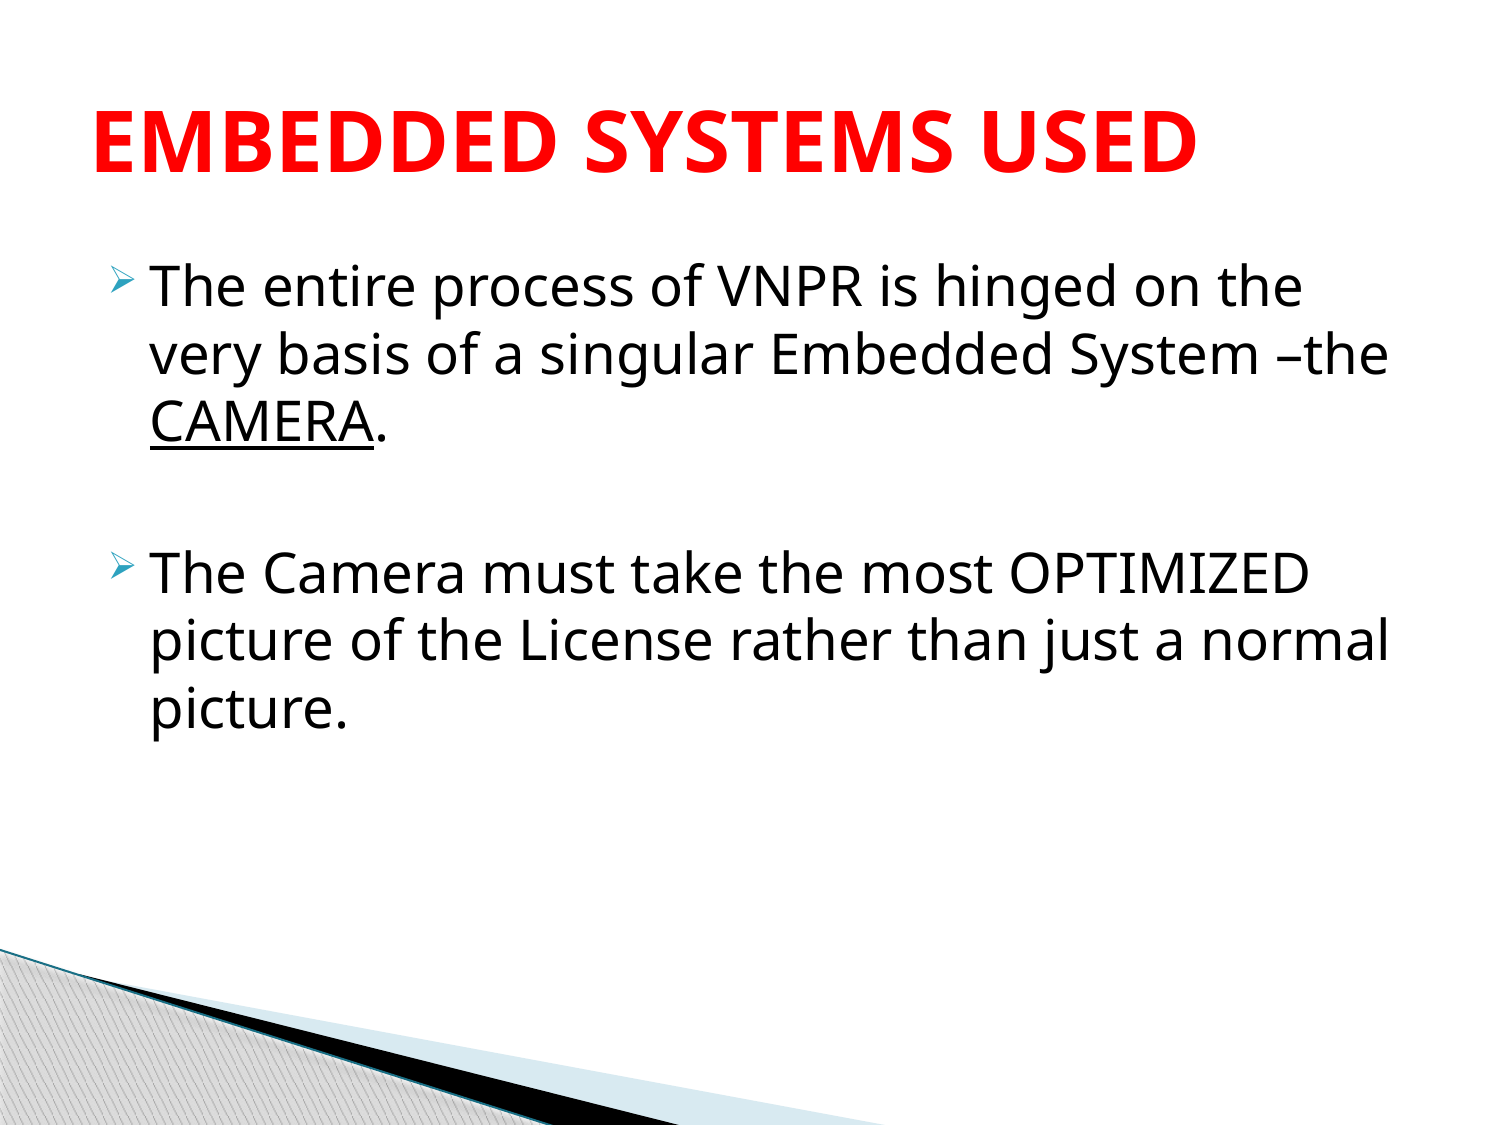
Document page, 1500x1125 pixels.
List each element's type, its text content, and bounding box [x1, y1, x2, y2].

title EMBEDDED SYSTEMS USED [75, 45, 1425, 233]
list The entire process of VNPR is hinged on the very basis of a singular Embedded System –the CAMERA. The Camera must take the most OPTIMIZED picture of the License rather than just a normal picture. [75, 243, 1425, 986]
